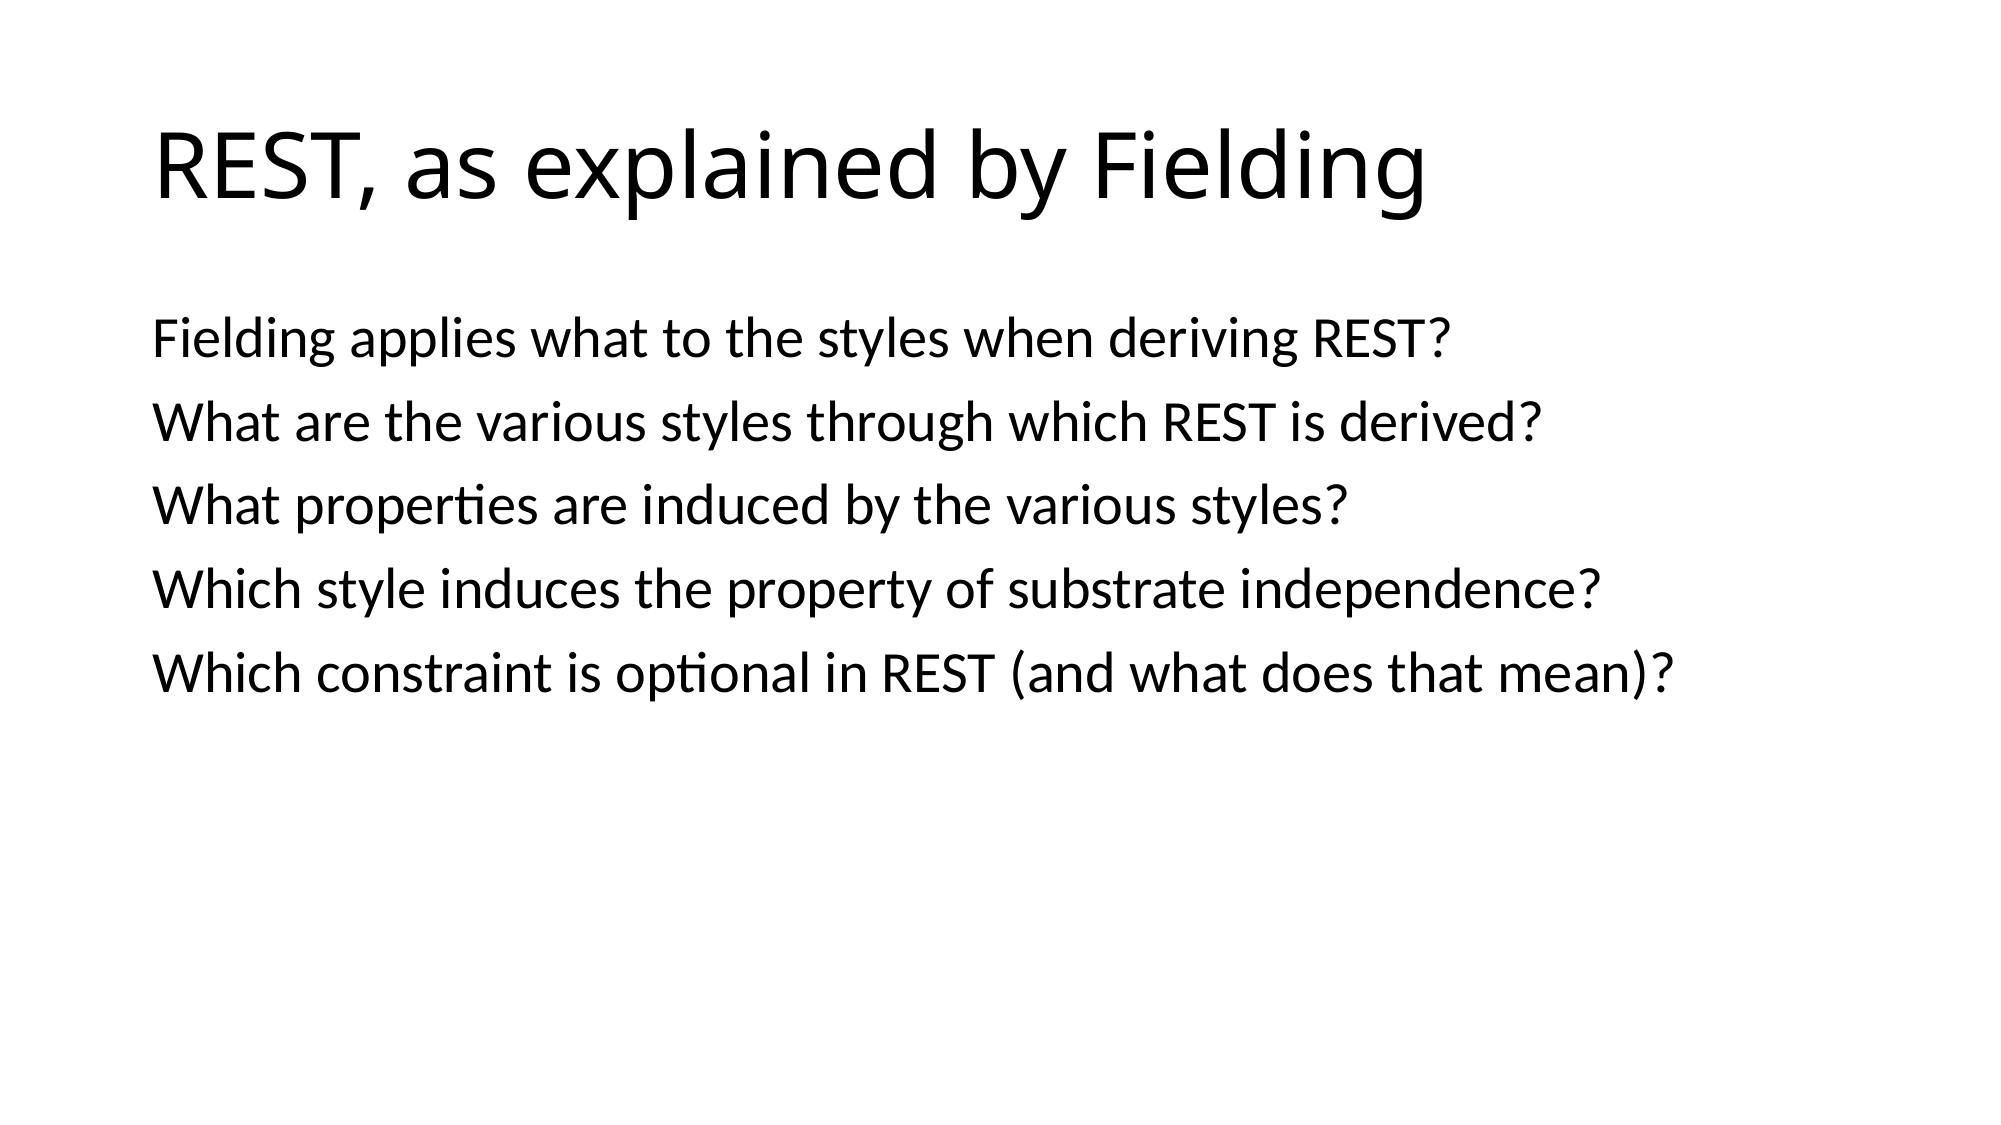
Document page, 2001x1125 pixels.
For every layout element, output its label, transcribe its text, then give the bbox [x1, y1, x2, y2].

list Fielding applies what to the styles when deriving REST? What are the various styles through which REST is derived? What properties are induced by the various styles? Which style induces the property of substrate independence? Which constraint is optional in REST (and what does that mean)? [137, 299, 1863, 1014]
title REST, as explained by Fielding [137, 59, 1863, 278]
